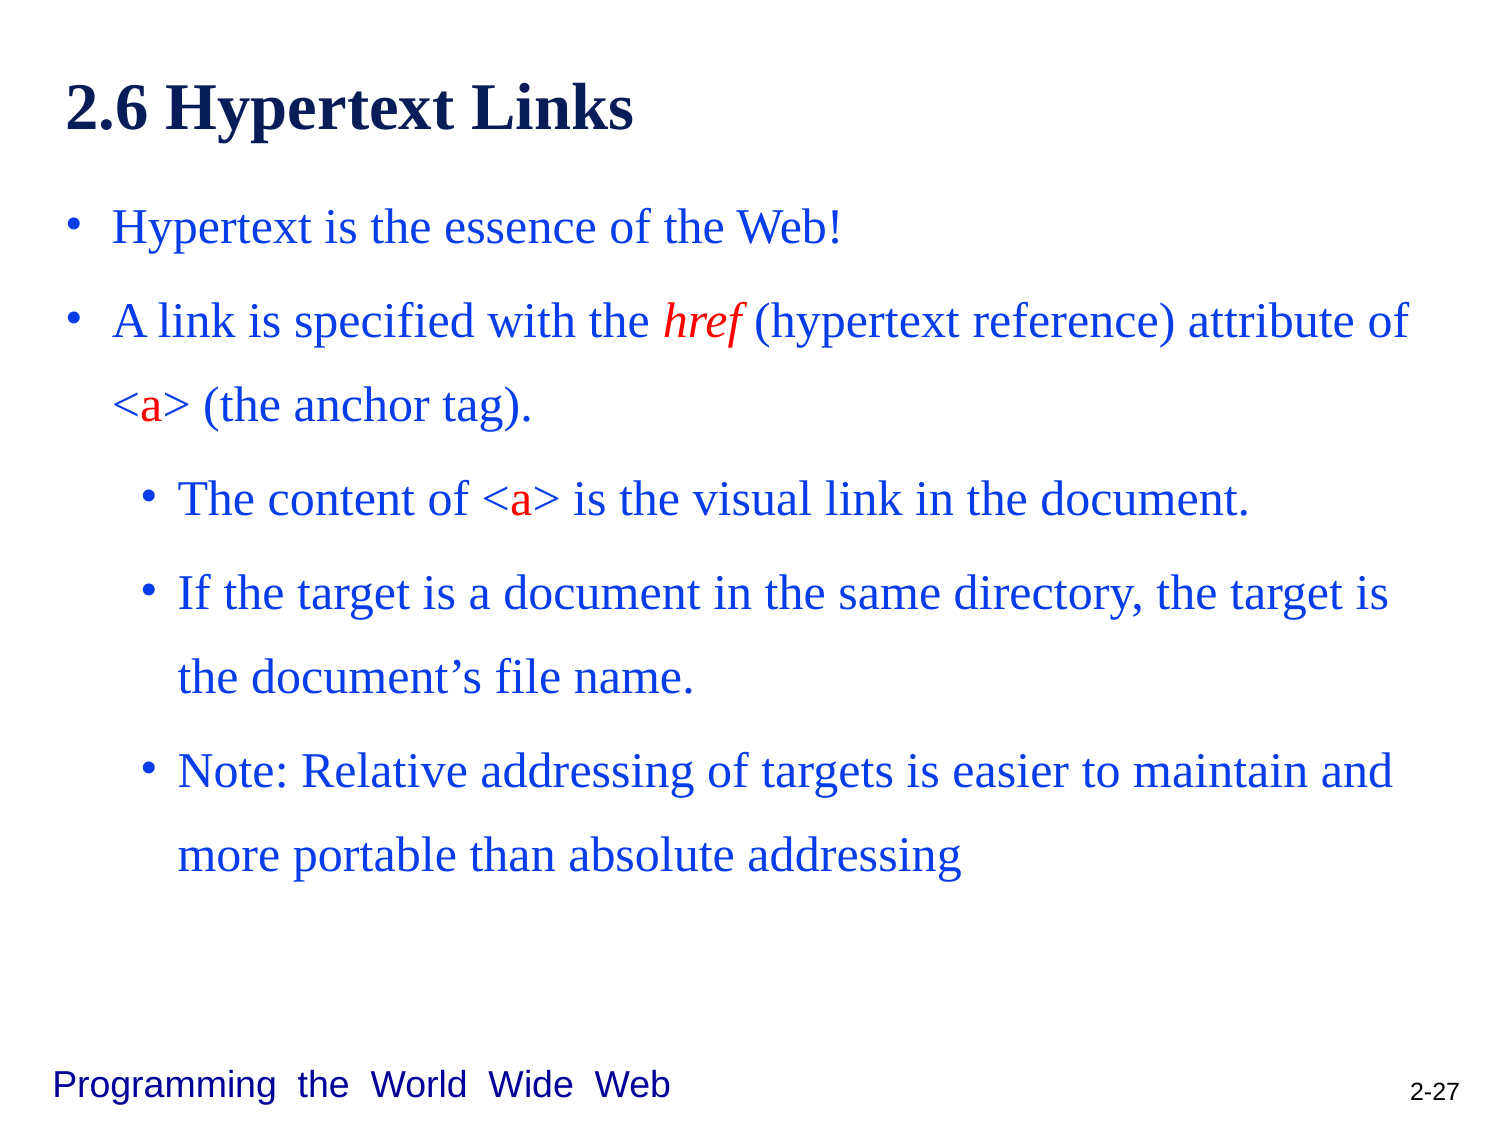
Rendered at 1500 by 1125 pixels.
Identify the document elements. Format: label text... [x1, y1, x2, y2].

title 2.6 Hypertext Links [50, 49, 1463, 150]
list Hypertext is the essence of the Web! A link is specified with the href (hypertext reference) attribute of <a> (the anchor tag). The content of <a> is the visual link in the document. If the target is a document in the same directory, the target is the document’s file name. Note: Relative addressing of targets is easier to maintain and more portable than absolute addressing [50, 162, 1463, 1050]
